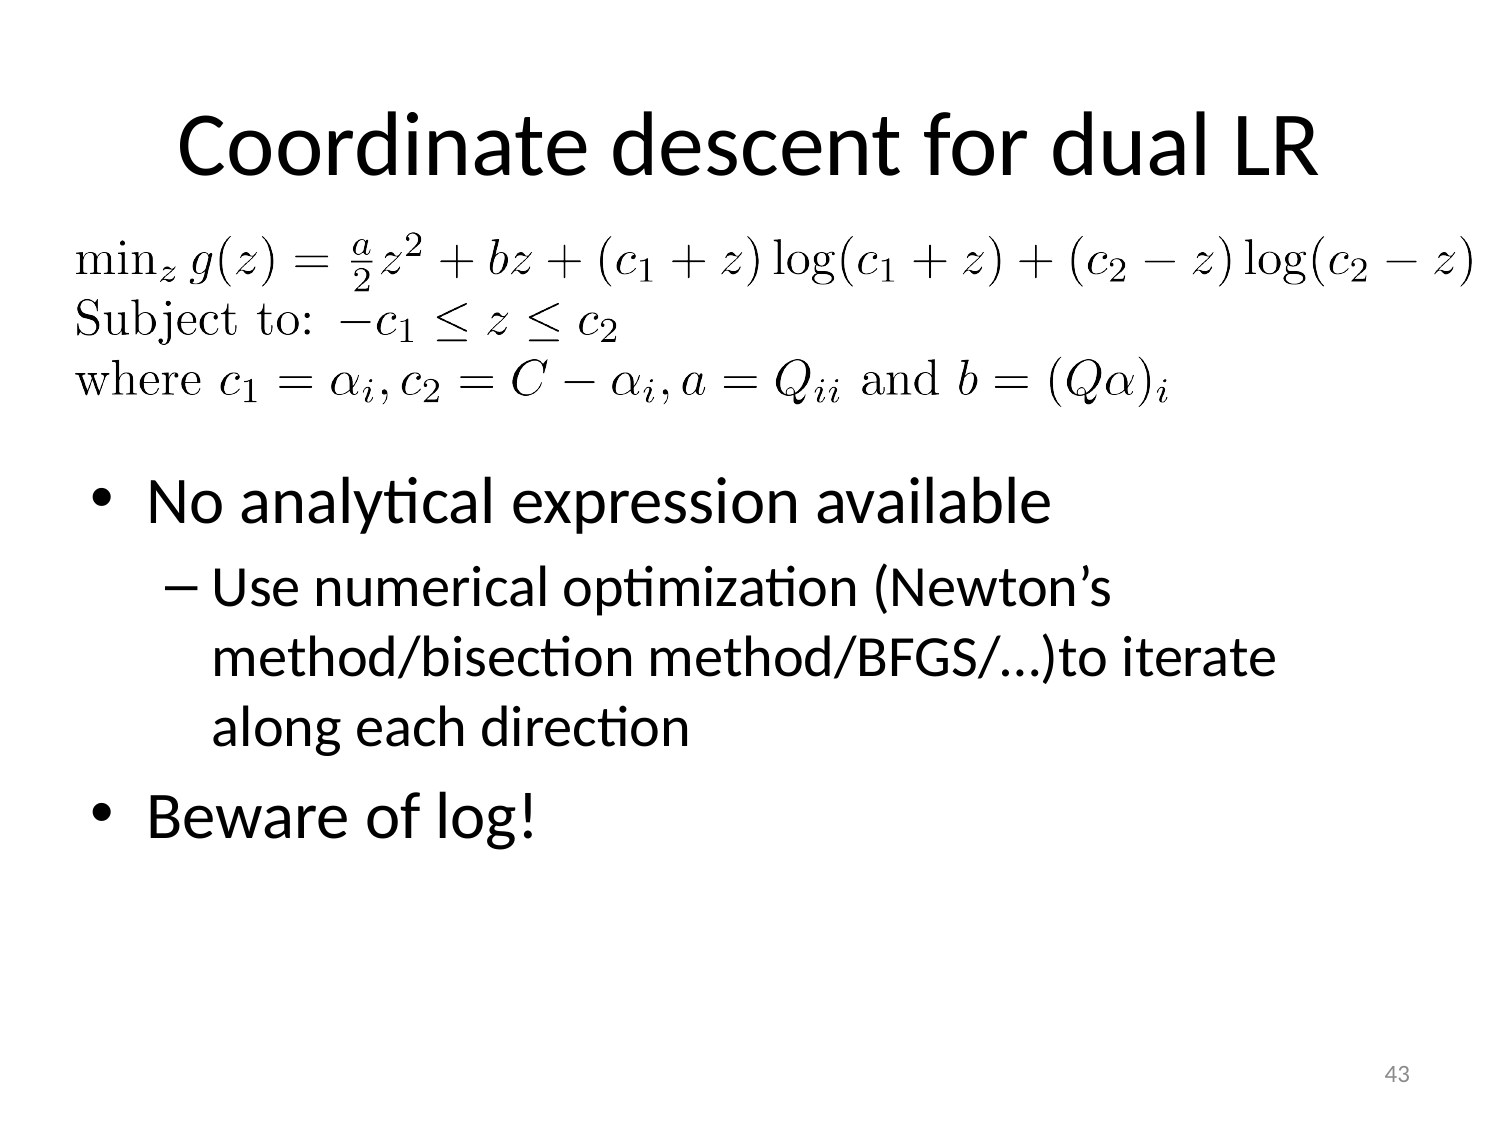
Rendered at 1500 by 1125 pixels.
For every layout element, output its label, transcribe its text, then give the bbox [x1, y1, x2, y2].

picture [74, 232, 1473, 407]
title Coordinate descent for dual LR [75, 45, 1425, 231]
slide_number 43 [1074, 1042, 1425, 1103]
list No analytical expression available Use numerical optimization (Newton’s method/bisection method/BFGS/…)to iterate along each direction Beware of log! [75, 415, 1425, 1005]
